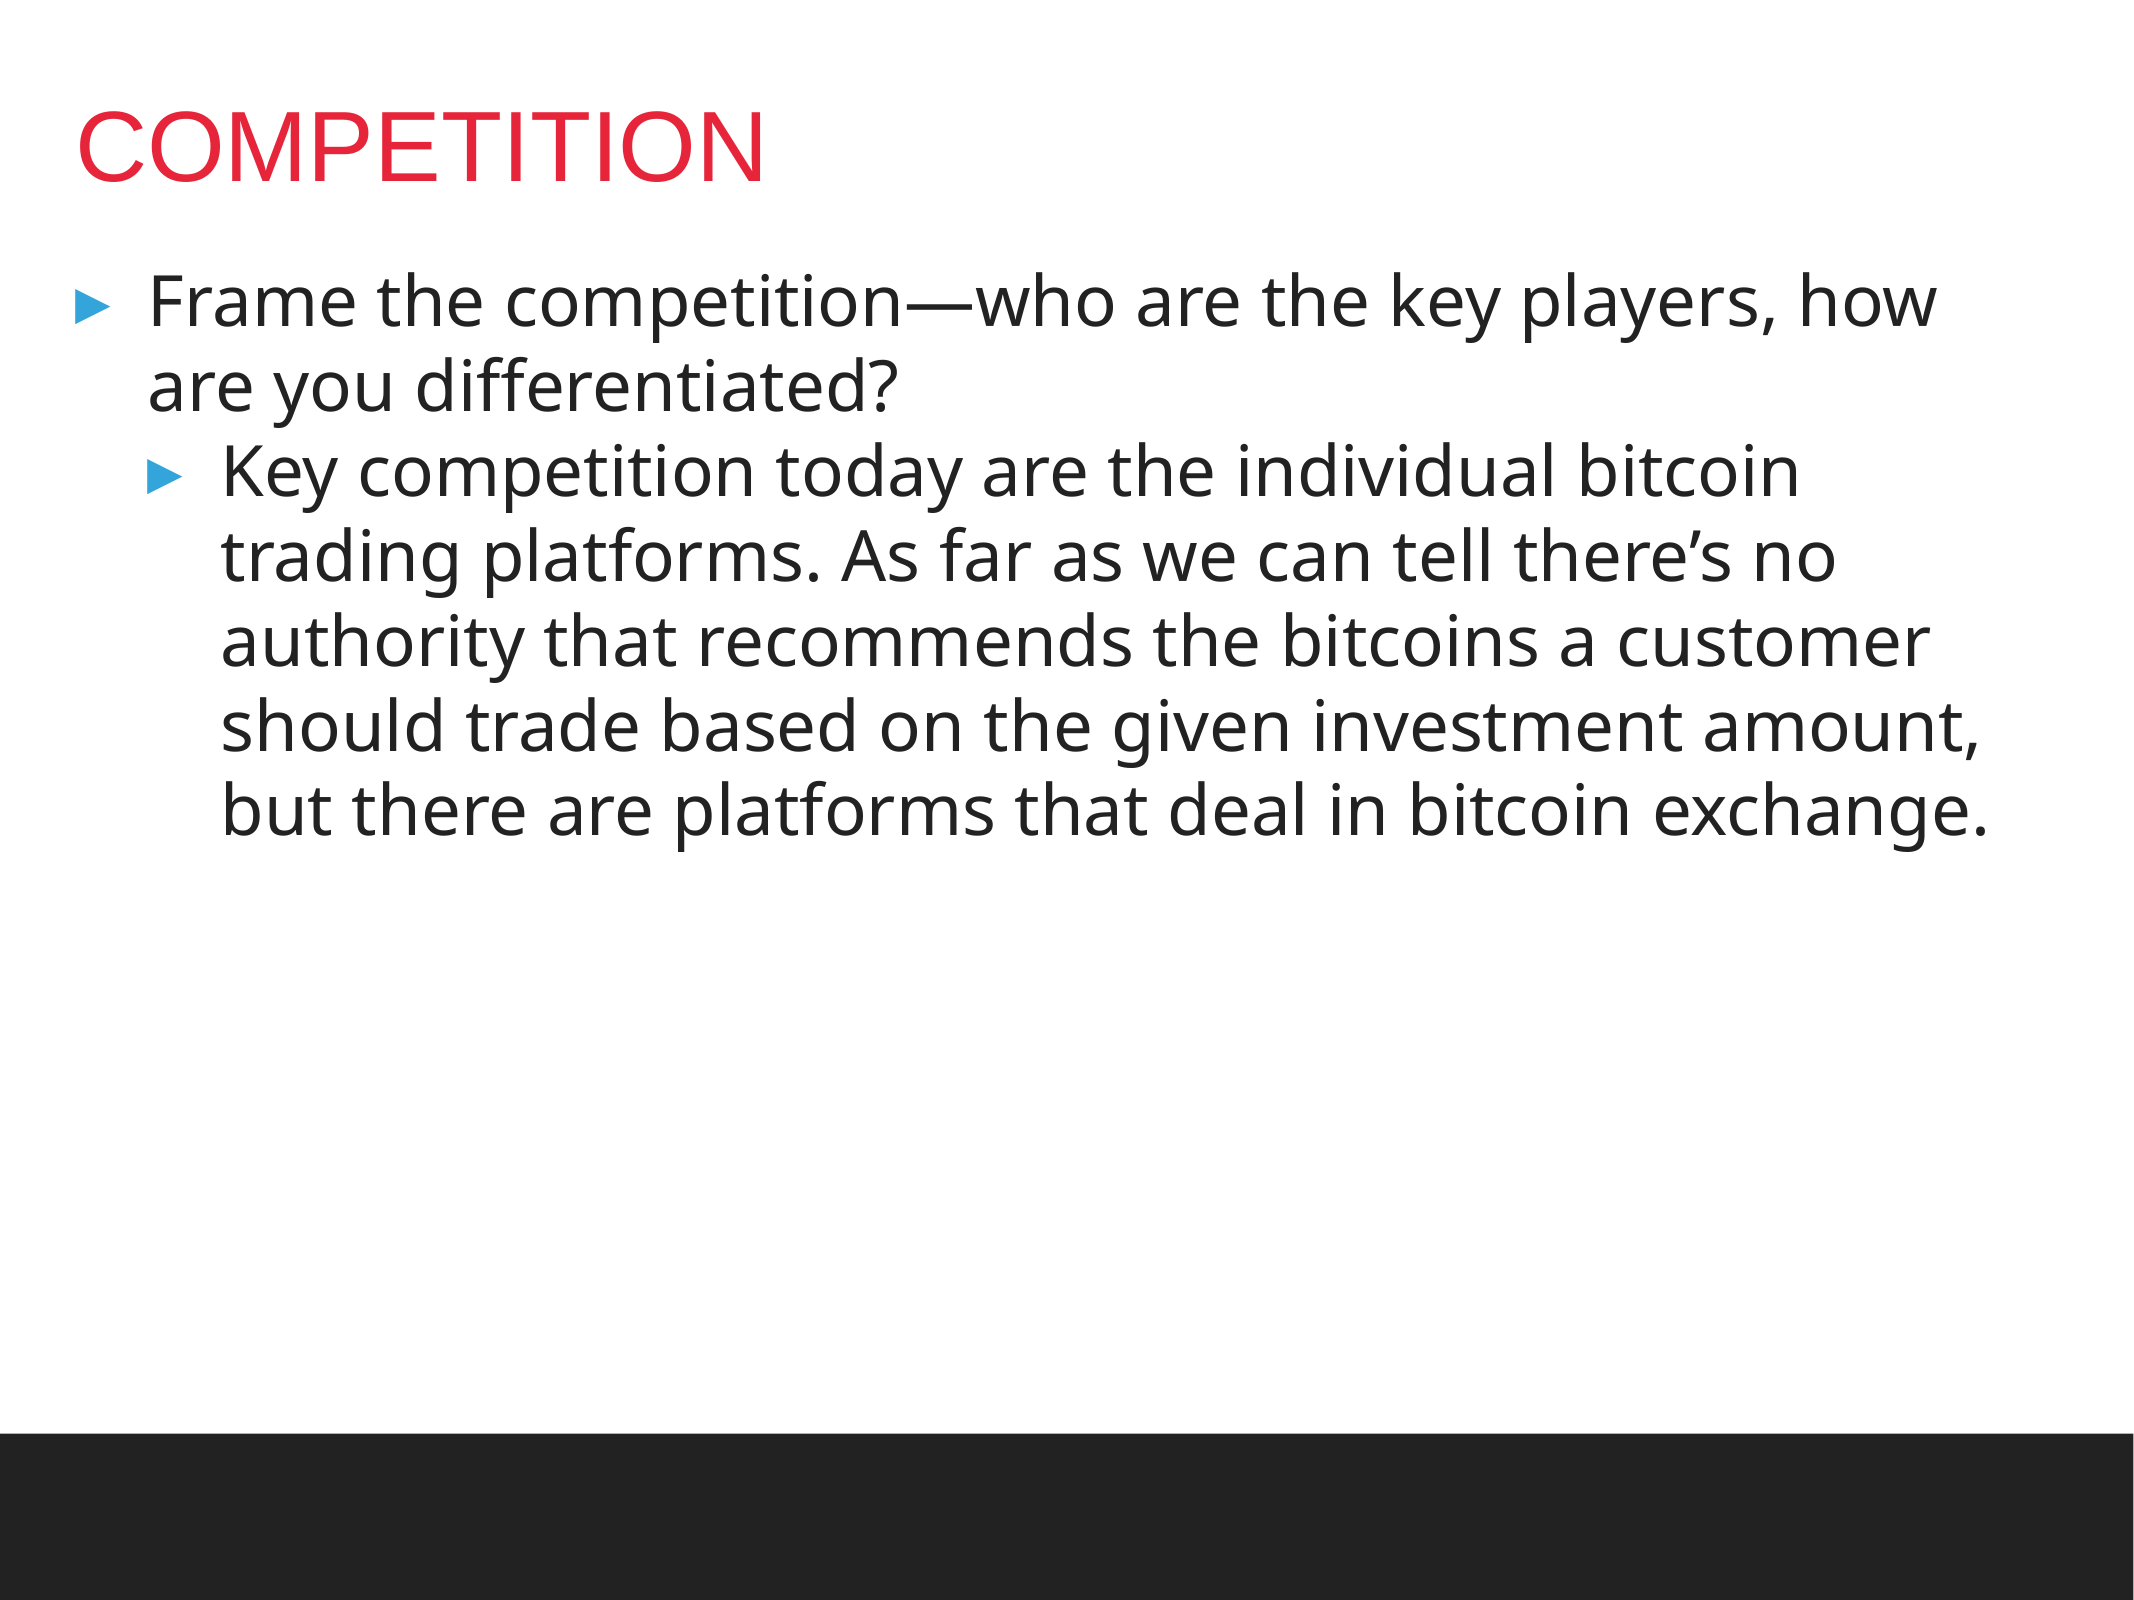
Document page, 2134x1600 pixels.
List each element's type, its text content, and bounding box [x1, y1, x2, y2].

list Frame the competition—who are the key players, how are you differentiated? Key competition today are the individual bitcoin trading platforms. As far as we can tell there’s no authority that recommends the bitcoins a customer should trade based on the given investment amount, but there are platforms that deal in bitcoin exchange. [66, 247, 2067, 1250]
title COMPETITION [66, 96, 2067, 216]
